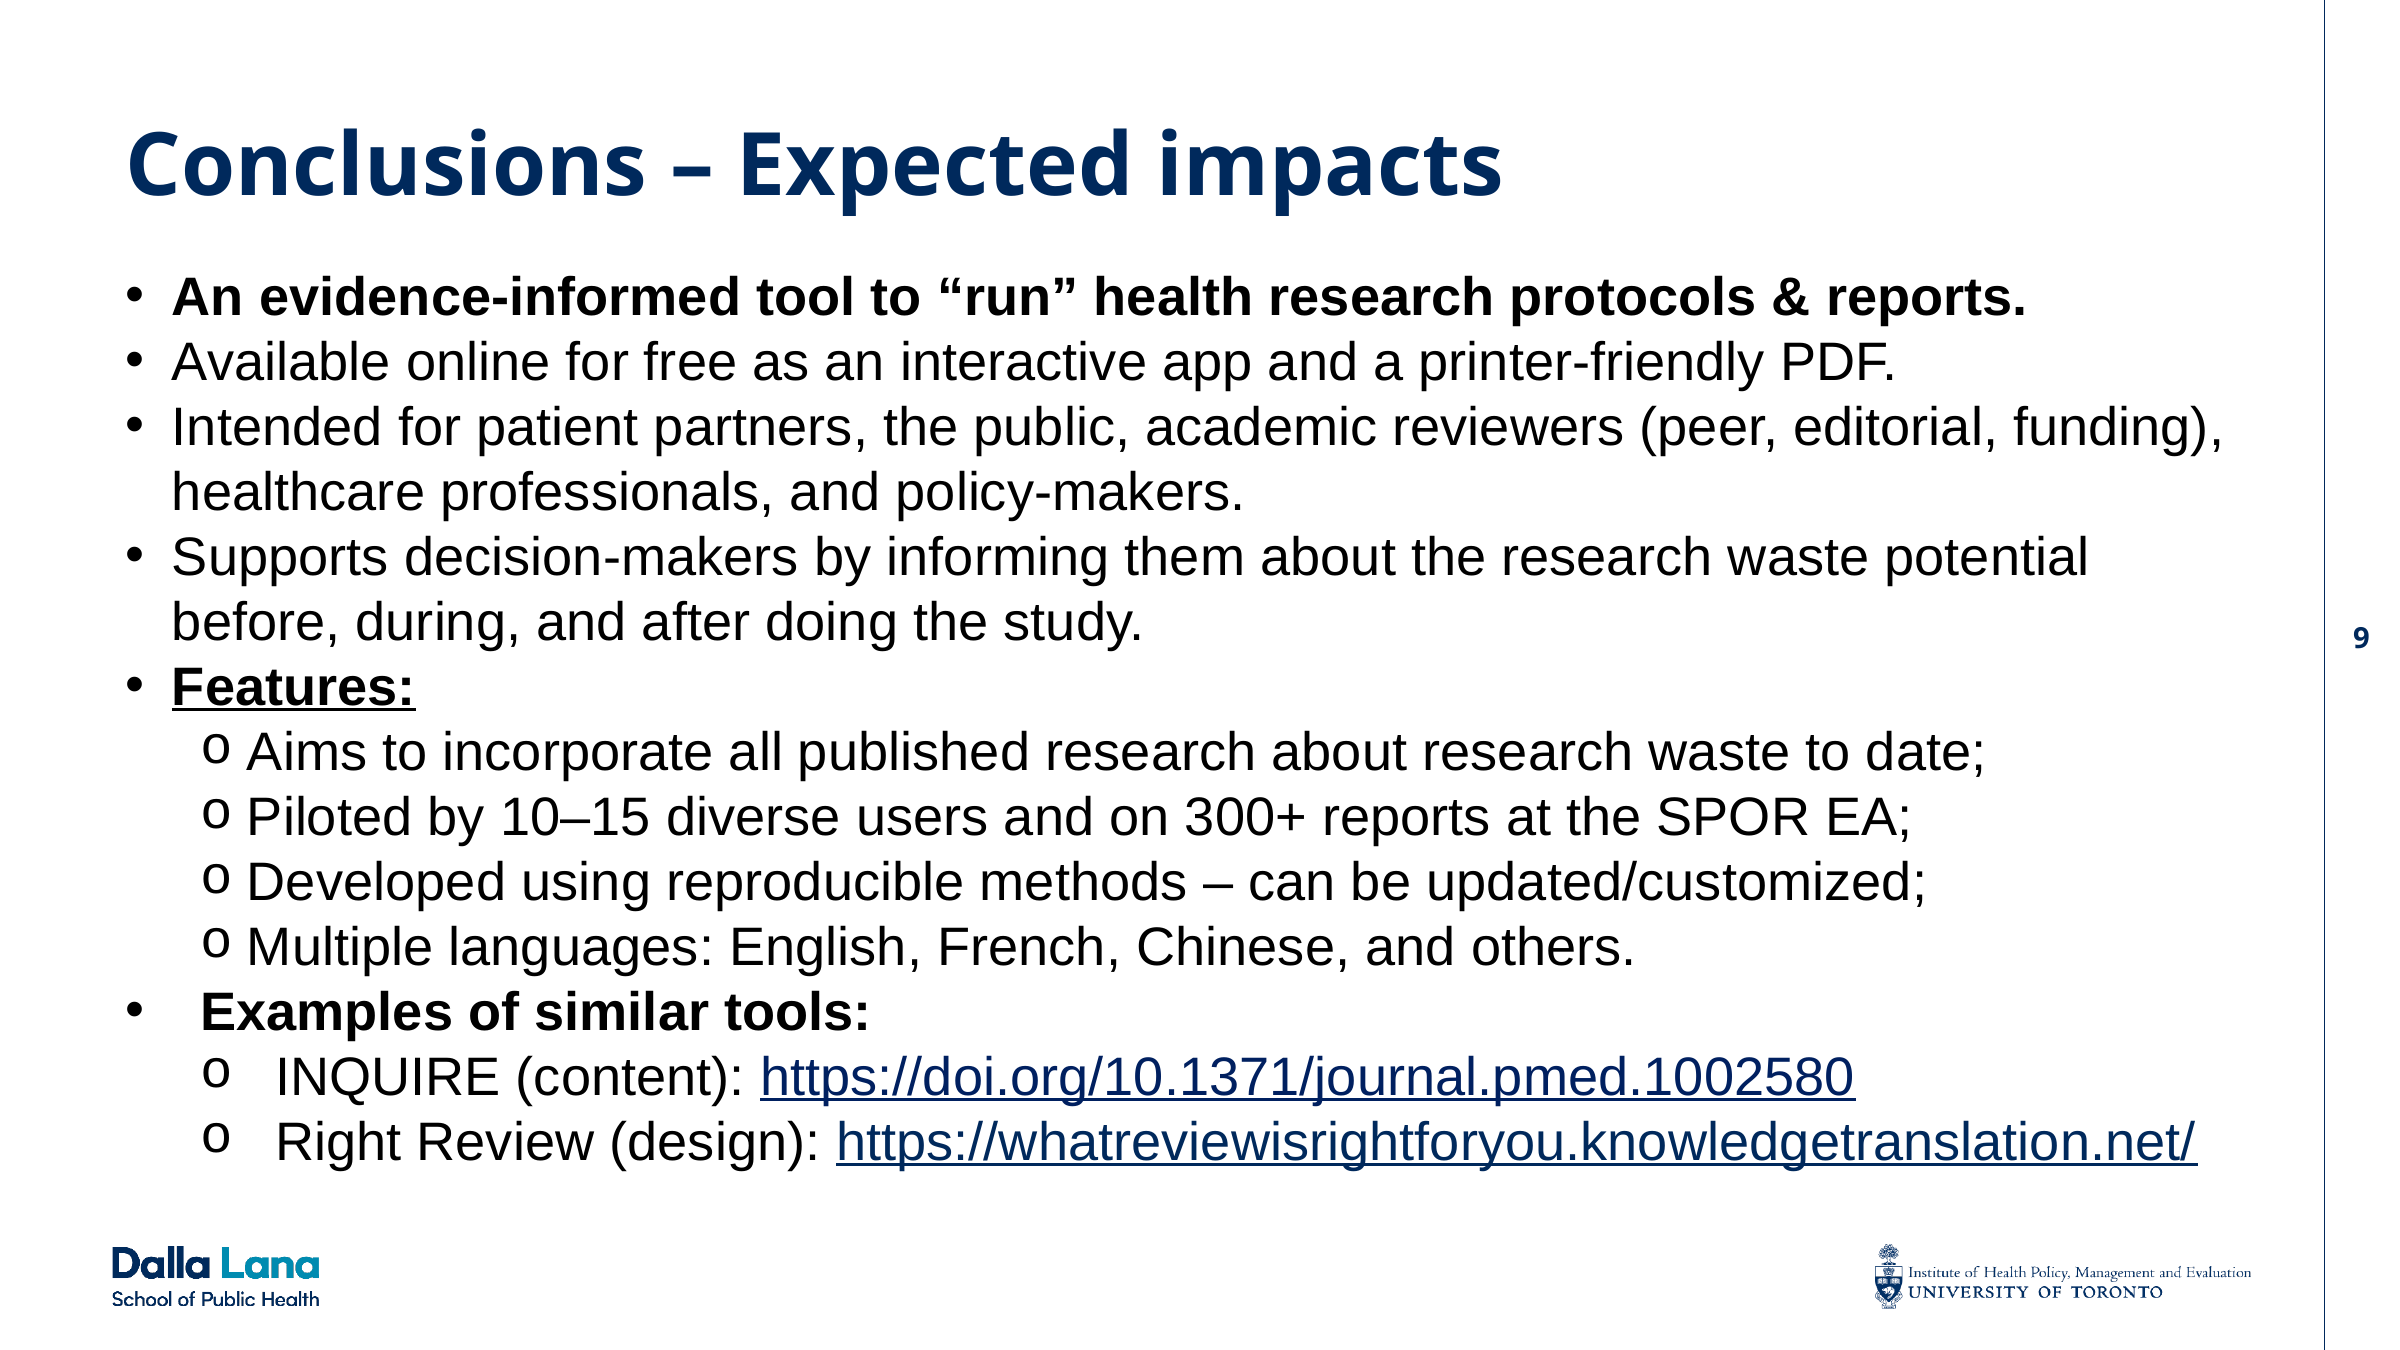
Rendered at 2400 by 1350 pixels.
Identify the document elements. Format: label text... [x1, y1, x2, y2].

picture [112, 1246, 319, 1306]
picture [1875, 1244, 2251, 1309]
picture [253, 1263, 261, 1272]
text_box An evidence-informed tool to “run” health research protocols & reports. Available online for free as an interactive app and a printer-friendly PDF. Intended for patient partners, the public, academic reviewers (peer, editorial, funding), healthcare professionals, and policy-makers. Supports decision-makers by informing them about the research waste potential before, during, and after doing the study. Features: Aims to incorporate all published research about research waste to date; Piloted by 10–15 diverse users and on 300+ reports at the SPOR EA; Developed using reproducible methods – can be updated/customized; Multiple languages: English, French, Chinese, and others. Examples of similar tools: INQUIRE (content): https://doi.org/10.1371/journal.pmed.1002580 Right Review (design): https://whatreviewisrightforyou.knowledgetranslation.net/ [110, 253, 2267, 1244]
picture [303, 1263, 312, 1272]
title Conclusions – Expected impacts [110, 99, 2290, 222]
slide_number 9 [2340, 619, 2384, 655]
